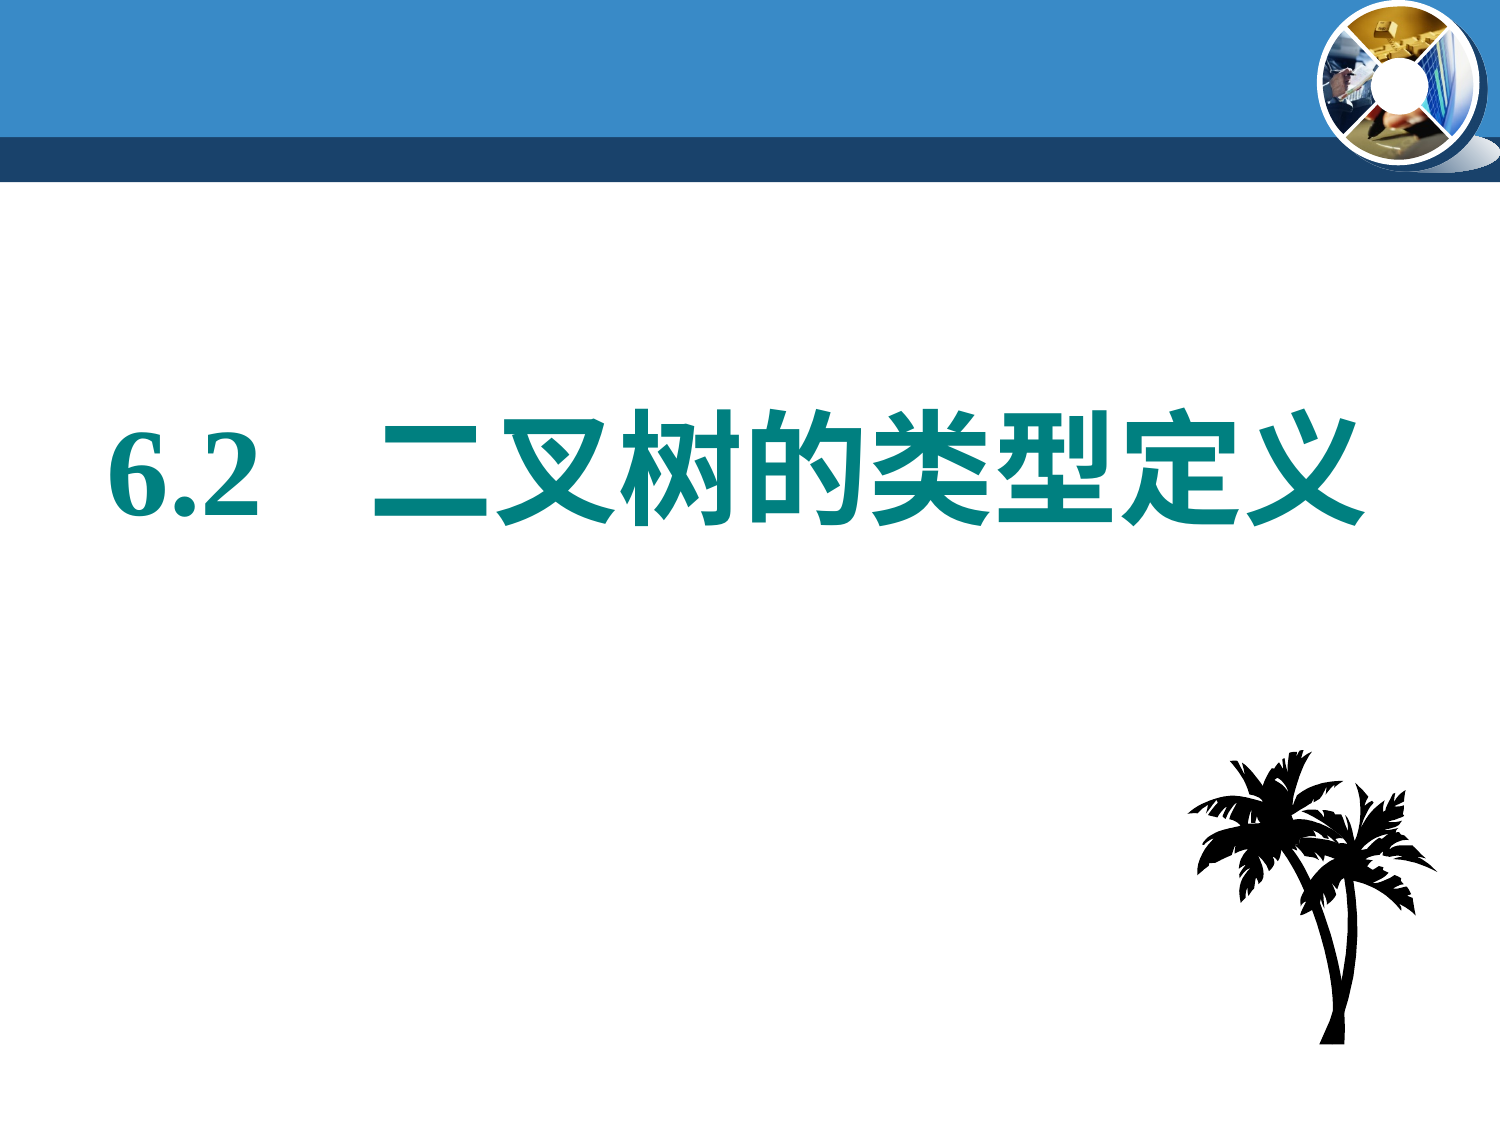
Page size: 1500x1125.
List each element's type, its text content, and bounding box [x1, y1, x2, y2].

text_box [1187, 749, 1438, 1045]
text_box 6.2 二叉树的类型定义 [92, 352, 1383, 728]
picture [1322, 30, 1379, 134]
picture [1345, 105, 1449, 160]
picture [1418, 29, 1474, 137]
picture [1347, 6, 1448, 63]
